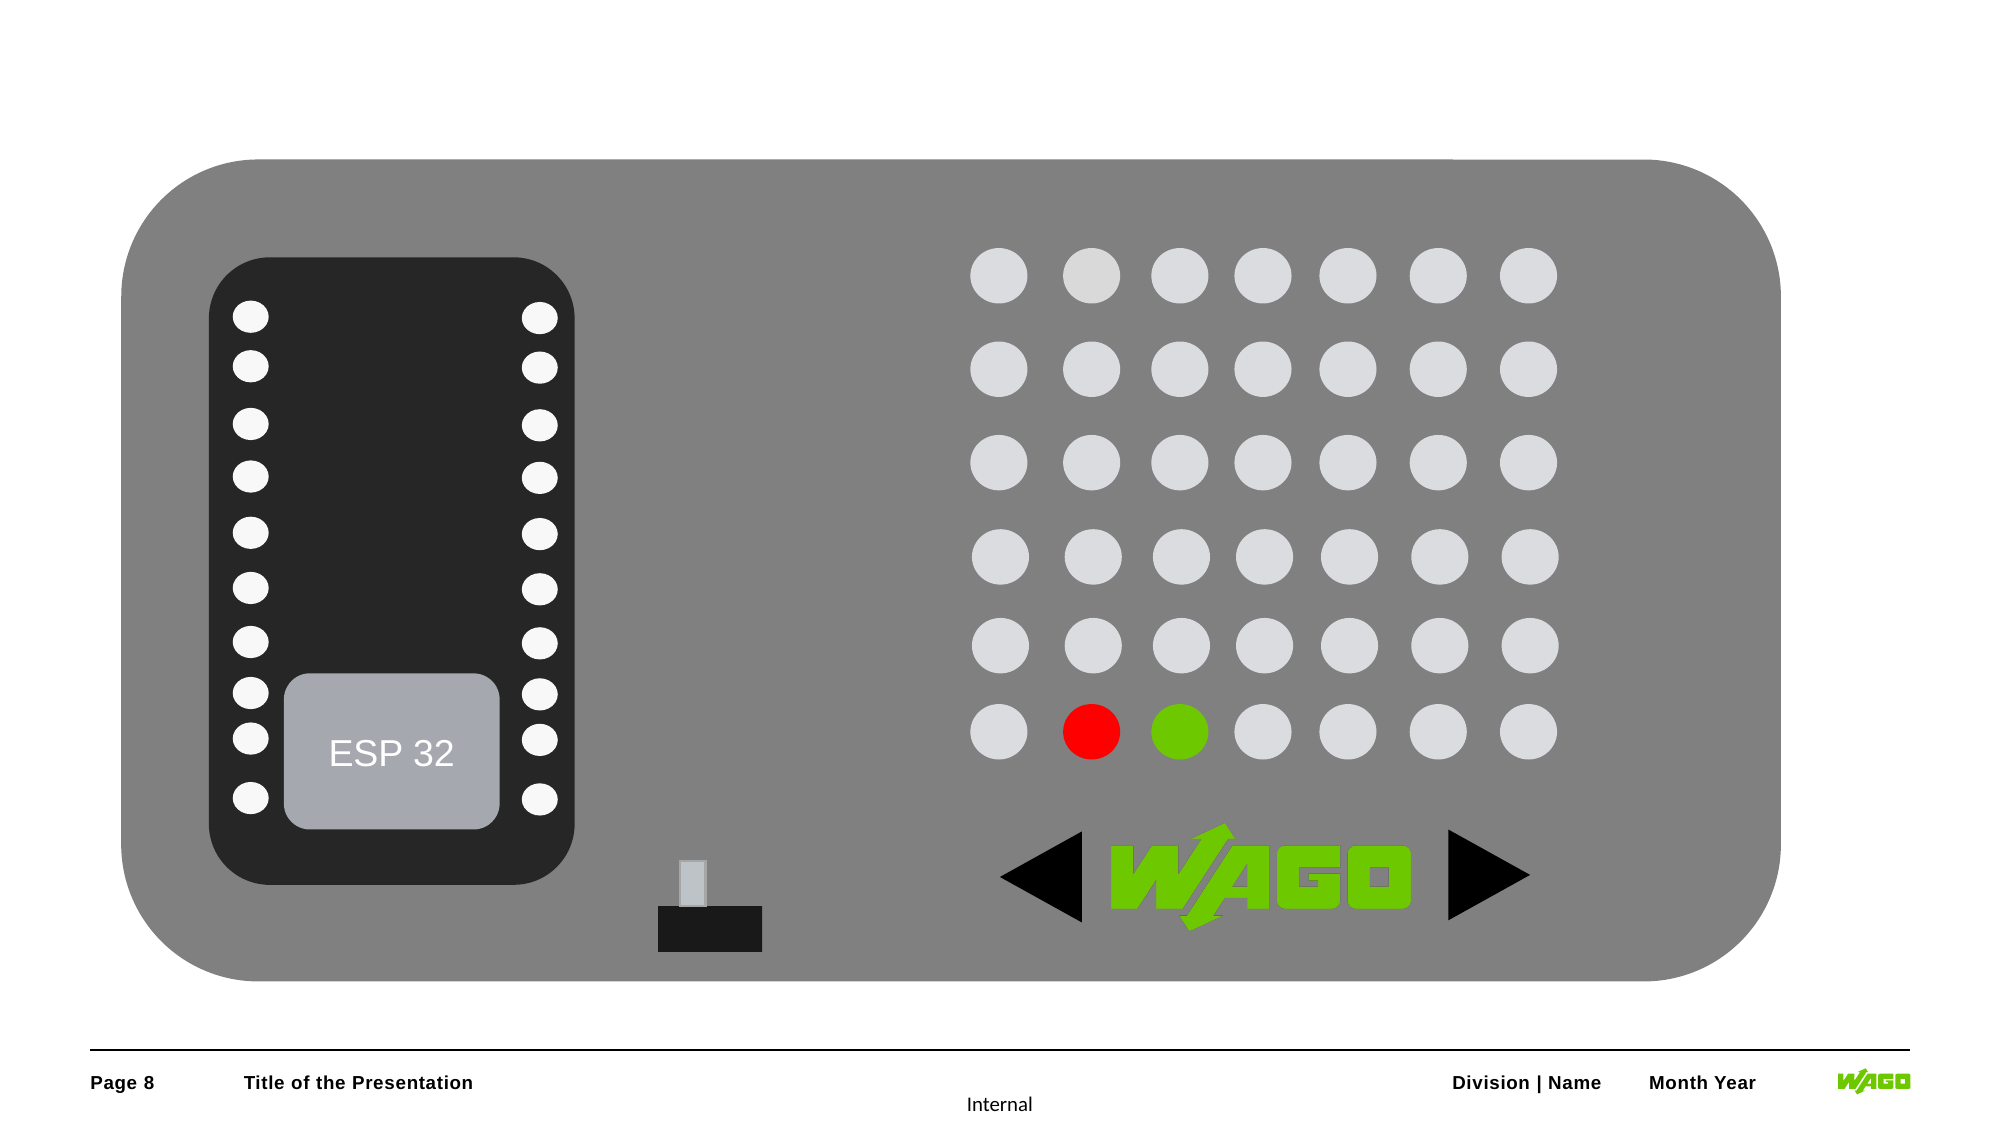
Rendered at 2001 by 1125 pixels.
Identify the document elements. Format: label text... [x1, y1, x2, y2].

text_box [679, 860, 707, 907]
text_box [1062, 703, 1122, 761]
text_box [1498, 703, 1559, 761]
text_box [231, 721, 270, 756]
text_box [1233, 246, 1293, 305]
text_box [1150, 340, 1210, 399]
text_box [1318, 340, 1378, 399]
text_box [520, 572, 559, 607]
picture [1111, 823, 1411, 931]
text_box [207, 256, 576, 886]
text_box [1062, 433, 1122, 492]
text_box [1151, 528, 1212, 586]
slide_number Division | Name Month Year [1271, 1070, 1756, 1103]
text_box [657, 905, 763, 953]
text_box [970, 528, 1031, 586]
text_box [1410, 528, 1470, 586]
text_box [231, 406, 270, 442]
text_box [1318, 703, 1378, 761]
text_box [1150, 246, 1210, 305]
text_box [1063, 616, 1123, 675]
text_box [1150, 703, 1210, 761]
text_box [520, 408, 559, 443]
text_box [231, 624, 270, 660]
text_box [520, 626, 559, 661]
text_box [231, 515, 270, 550]
text_box [1318, 433, 1378, 492]
text_box [1063, 528, 1123, 586]
text_box [1408, 703, 1468, 761]
text_box [1319, 528, 1380, 586]
text_box [1410, 616, 1470, 675]
text_box [969, 703, 1029, 761]
text_box [1318, 246, 1378, 305]
text_box [1447, 827, 1533, 923]
text_box [969, 340, 1029, 399]
text_box ESP 32 [282, 672, 501, 831]
text_box [231, 349, 270, 384]
footer Title of the Presentation [244, 1070, 941, 1103]
text_box [1234, 528, 1295, 586]
text_box [231, 570, 270, 606]
text_box [969, 433, 1029, 492]
text_box [1498, 246, 1559, 305]
text_box [1408, 246, 1468, 305]
text_box [231, 675, 270, 711]
text_box [1233, 340, 1293, 399]
text_box [520, 782, 559, 817]
text_box [1319, 616, 1380, 675]
text_box [520, 722, 559, 758]
text_box [520, 460, 559, 496]
text_box [1234, 616, 1295, 675]
text_box [1498, 340, 1559, 399]
text_box [520, 677, 559, 712]
text_box [1408, 340, 1468, 399]
text_box [231, 459, 270, 494]
text_box [1062, 246, 1122, 305]
text_box [1498, 433, 1559, 492]
text_box [231, 780, 270, 816]
text_box [520, 300, 559, 336]
slide_number Page 8 [90, 1070, 221, 1103]
text_box [520, 350, 559, 385]
text_box [1062, 340, 1122, 399]
text_box [1500, 528, 1560, 586]
text_box [1150, 433, 1210, 492]
text_box [970, 616, 1031, 675]
text_box [1233, 433, 1293, 492]
text_box [1151, 616, 1212, 675]
text_box [1500, 616, 1560, 675]
text_box [997, 829, 1083, 925]
text_box [520, 516, 559, 552]
text_box [1408, 433, 1468, 492]
text_box [120, 158, 1782, 983]
text_box [231, 299, 270, 334]
text_box [1233, 703, 1293, 761]
text_box [969, 246, 1029, 305]
